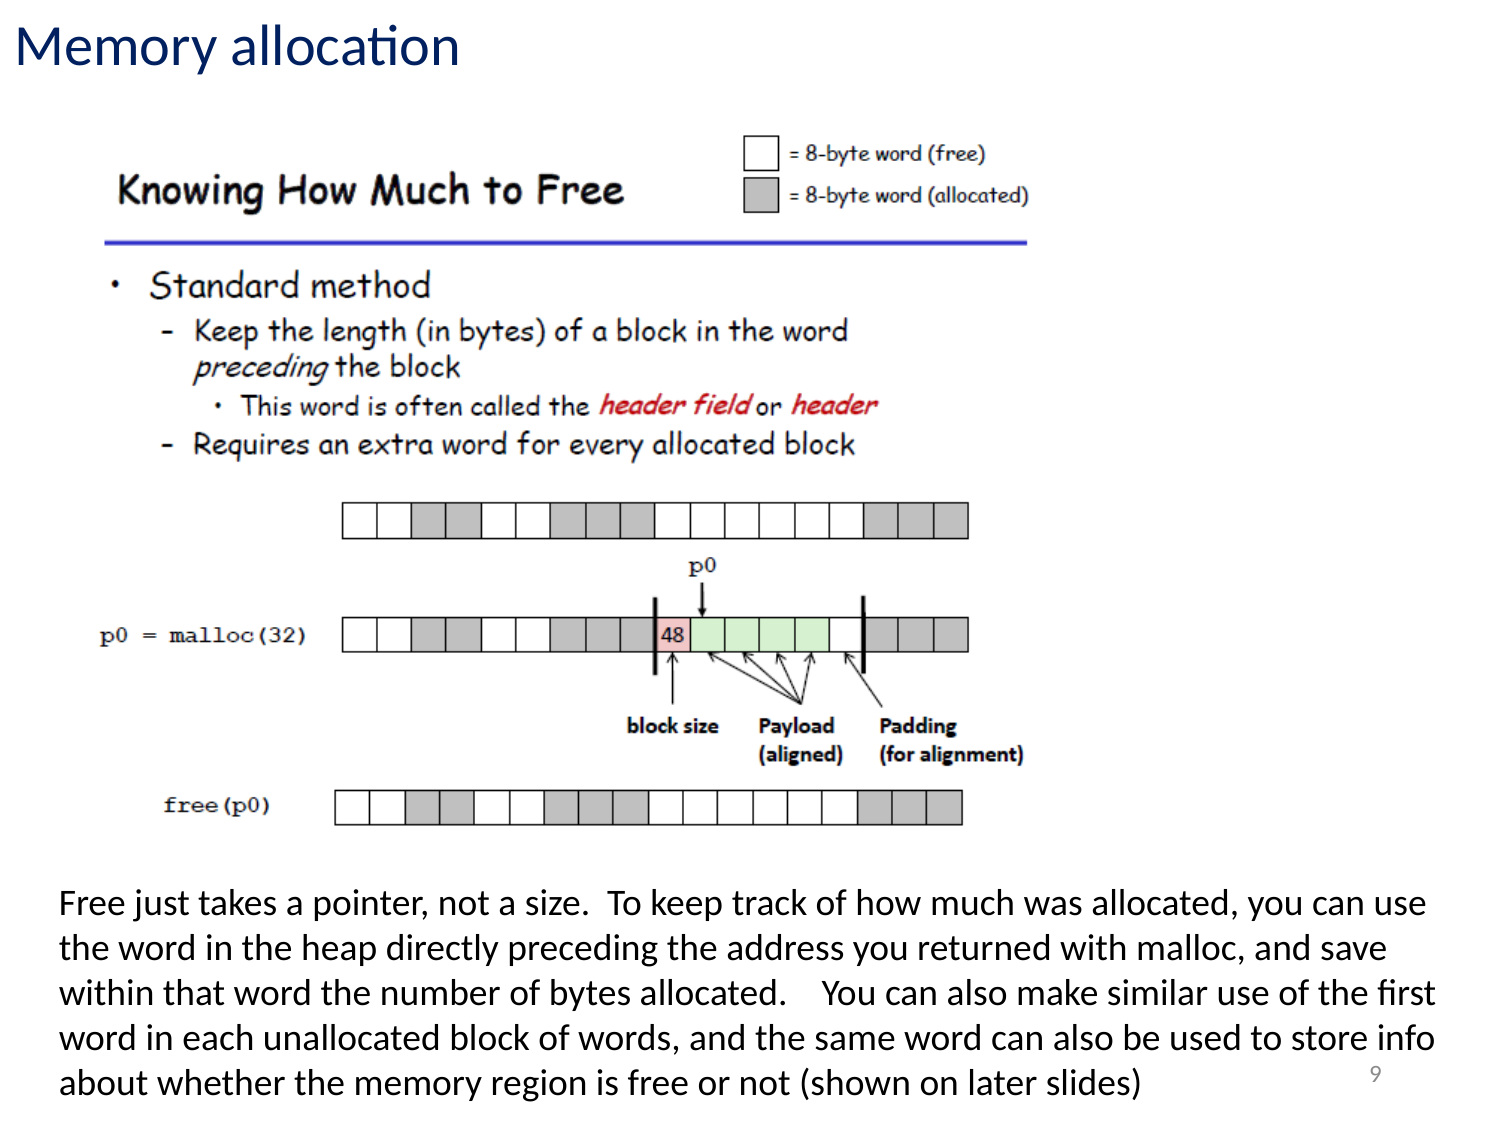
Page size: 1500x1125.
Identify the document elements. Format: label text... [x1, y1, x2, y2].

text_box Free just takes a pointer, not a size. To keep track of how much was allocated, you can use the word in the heap directly preceding the address you returned with malloc, and save within that word the number of bytes allocated. You can also make similar use of the first word in each unallocated block of words, and the same word can also be used to store info about whether the memory region is free or not (shown on later slides) [43, 871, 1456, 1111]
text_box Memory allocation [0, 0, 1335, 85]
picture [54, 85, 1088, 861]
